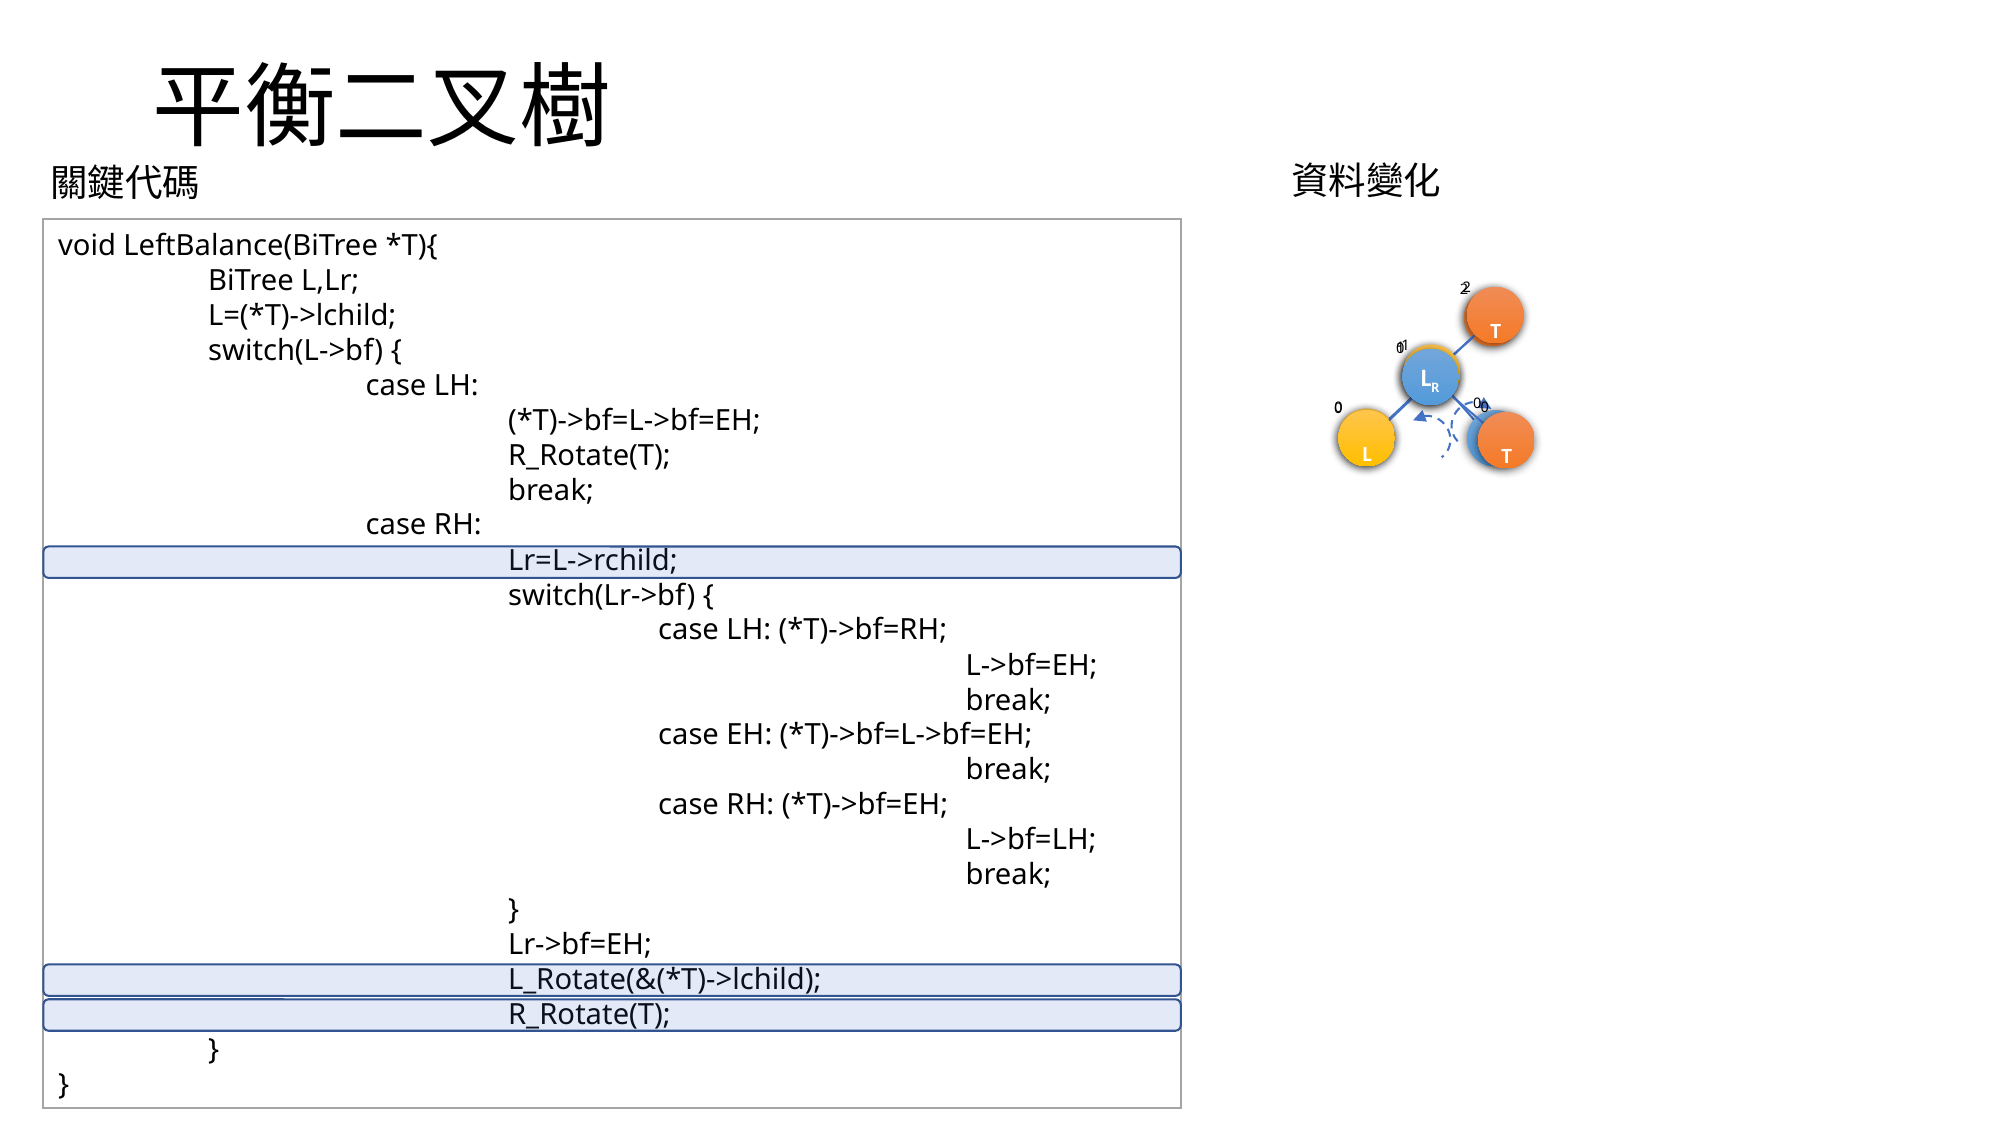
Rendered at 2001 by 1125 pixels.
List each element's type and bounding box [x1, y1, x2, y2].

text_box [35, 151, 216, 212]
text_box [1314, 270, 1536, 469]
text_box [42, 218, 1182, 1109]
text_box [1276, 149, 1457, 210]
title [137, 1, 1863, 219]
